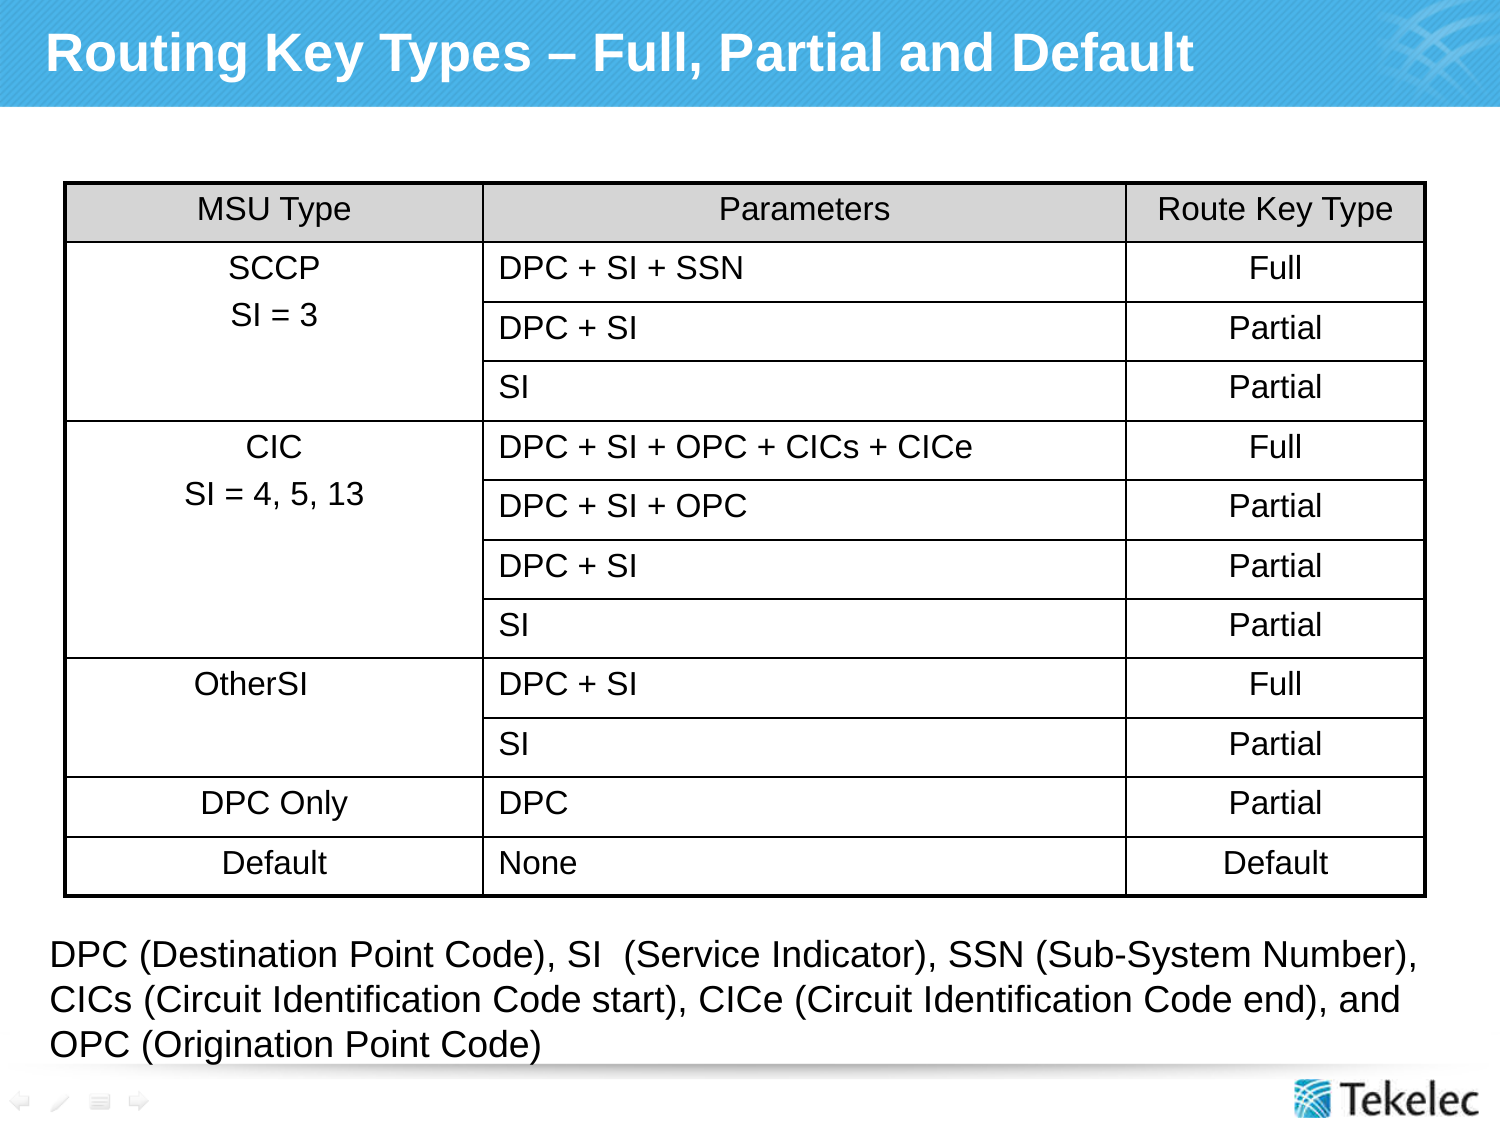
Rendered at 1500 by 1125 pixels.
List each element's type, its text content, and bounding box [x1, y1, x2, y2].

table_cell DPC + SI + OPC + CICs + CICe [484, 422, 1125, 479]
table_cell Partial [1127, 719, 1423, 776]
table_cell DPC + SI [484, 659, 1125, 717]
table_cell SCCP SI = 3 [67, 243, 482, 420]
table_cell SI [484, 600, 1125, 657]
table_cell None [484, 838, 1125, 894]
table_cell DPC [484, 778, 1125, 836]
table_cell Full [1127, 659, 1423, 717]
table_header Parameters [484, 185, 1125, 241]
table_header Route Key Type [1127, 185, 1423, 241]
table_cell Partial [1127, 541, 1423, 598]
table_cell Full [1127, 243, 1423, 301]
table_cell SI [484, 719, 1125, 776]
table_cell Default [67, 838, 482, 894]
table_cell Default [1127, 838, 1423, 894]
table_cell DPC + SI [484, 303, 1125, 360]
table_cell DPC Only [67, 778, 482, 836]
table_header MSU Type [67, 185, 482, 241]
table_cell Full [1127, 422, 1423, 479]
table_cell Partial [1127, 303, 1423, 360]
table_cell Partial [1127, 481, 1423, 539]
table_cell OtherSI [67, 659, 482, 776]
picture [0, 100, 1500, 1125]
title Routing Key Types – Full, Partial and Default [0, 0, 1500, 100]
table_cell Partial [1127, 778, 1423, 836]
text_box DPC (Destination Point Code), SI (Service Indicator), SSN (Sub-System Number), CICs (Circuit Identification Code start), CICe (Circuit Identification Code end), and OPC (Origination Point Code) [34, 923, 1434, 1073]
table_cell DPC + SI + SSN [484, 243, 1125, 301]
table_cell CIC SI = 4, 5, 13 [67, 422, 482, 657]
table_cell DPC + SI [484, 541, 1125, 598]
table_cell Partial [1127, 600, 1423, 657]
table_cell SI [484, 362, 1125, 420]
table_cell DPC + SI + OPC [484, 481, 1125, 539]
table_cell Partial [1127, 362, 1423, 420]
